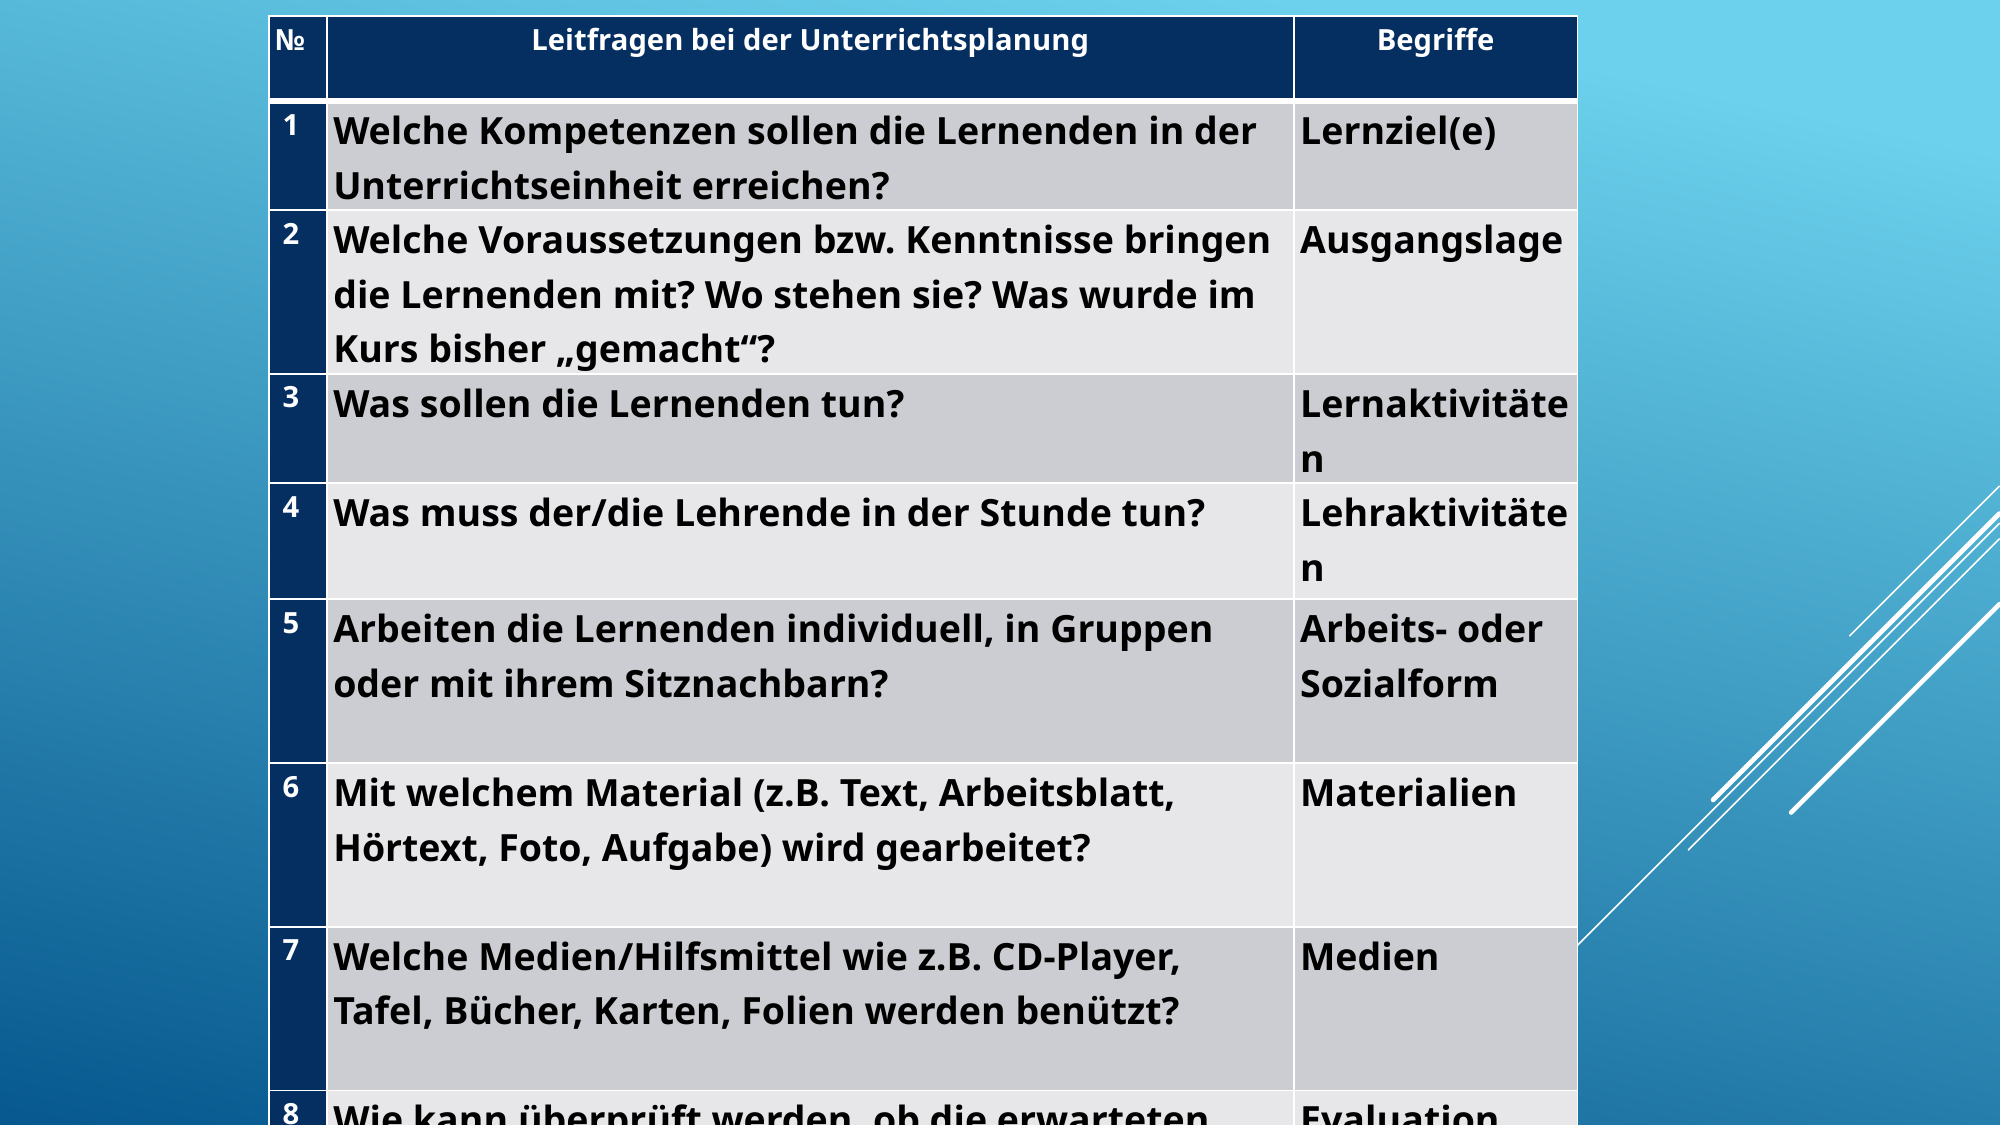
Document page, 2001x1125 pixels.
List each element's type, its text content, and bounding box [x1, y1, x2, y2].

table_cell Arbeiten die Lernenden individuell, in Gruppen oder mit ihrem Sitznachbarn? [328, 600, 1293, 762]
table_cell Lernaktivitäten [1295, 375, 1577, 482]
table_cell 6 [270, 764, 326, 926]
table_cell 4 [270, 484, 326, 598]
table_cell Welche Medien/Hilfsmittel wie z.B. CD-Player, Tafel, Bücher, Karten, Folien werden benützt? [328, 928, 1293, 1090]
table_cell Arbeits- oder Sozialform [1295, 600, 1577, 762]
table_cell Lehraktivitäten [1295, 484, 1577, 598]
table_cell Mit welchem Material (z.B. Text, Arbeitsblatt, Hörtext, Foto, Aufgabe) wird gearbeitet? [328, 764, 1293, 926]
table_cell Lernziel(e) [1295, 104, 1577, 209]
table_header Leitfragen bei der Unterrichtsplanung [328, 17, 1293, 98]
table_cell 7 [270, 928, 326, 1090]
table_cell 2 [270, 211, 326, 373]
table_cell Evaluation [1295, 1091, 1577, 1125]
table_cell Welche Voraussetzungen bzw. Kenntnisse bringen die Lernenden mit? Wo stehen sie? Was wurde im Kurs bisher „gemacht“? [328, 211, 1293, 373]
table_header Begriffe [1295, 17, 1577, 98]
table_cell 3 [270, 375, 326, 482]
table_cell 8 [270, 1091, 326, 1125]
table_header № [270, 17, 326, 98]
table_cell 5 [270, 600, 326, 762]
table_cell 1 [270, 104, 326, 209]
table_cell Materialien [1295, 764, 1577, 926]
table_cell Was muss der/die Lehrende in der Stunde tun? [328, 484, 1293, 598]
table_cell Welche Kompetenzen sollen die Lernenden in der Unterrichtseinheit erreichen? [328, 104, 1293, 209]
table_cell Was sollen die Lernenden tun? [328, 375, 1293, 482]
table_cell Wie kann überprüft werden, ob die erwarteten Kompetenzen erreicht wurden? [328, 1091, 1293, 1125]
table_cell Ausgangslage [1295, 211, 1577, 373]
table_cell Medien [1295, 928, 1577, 1090]
